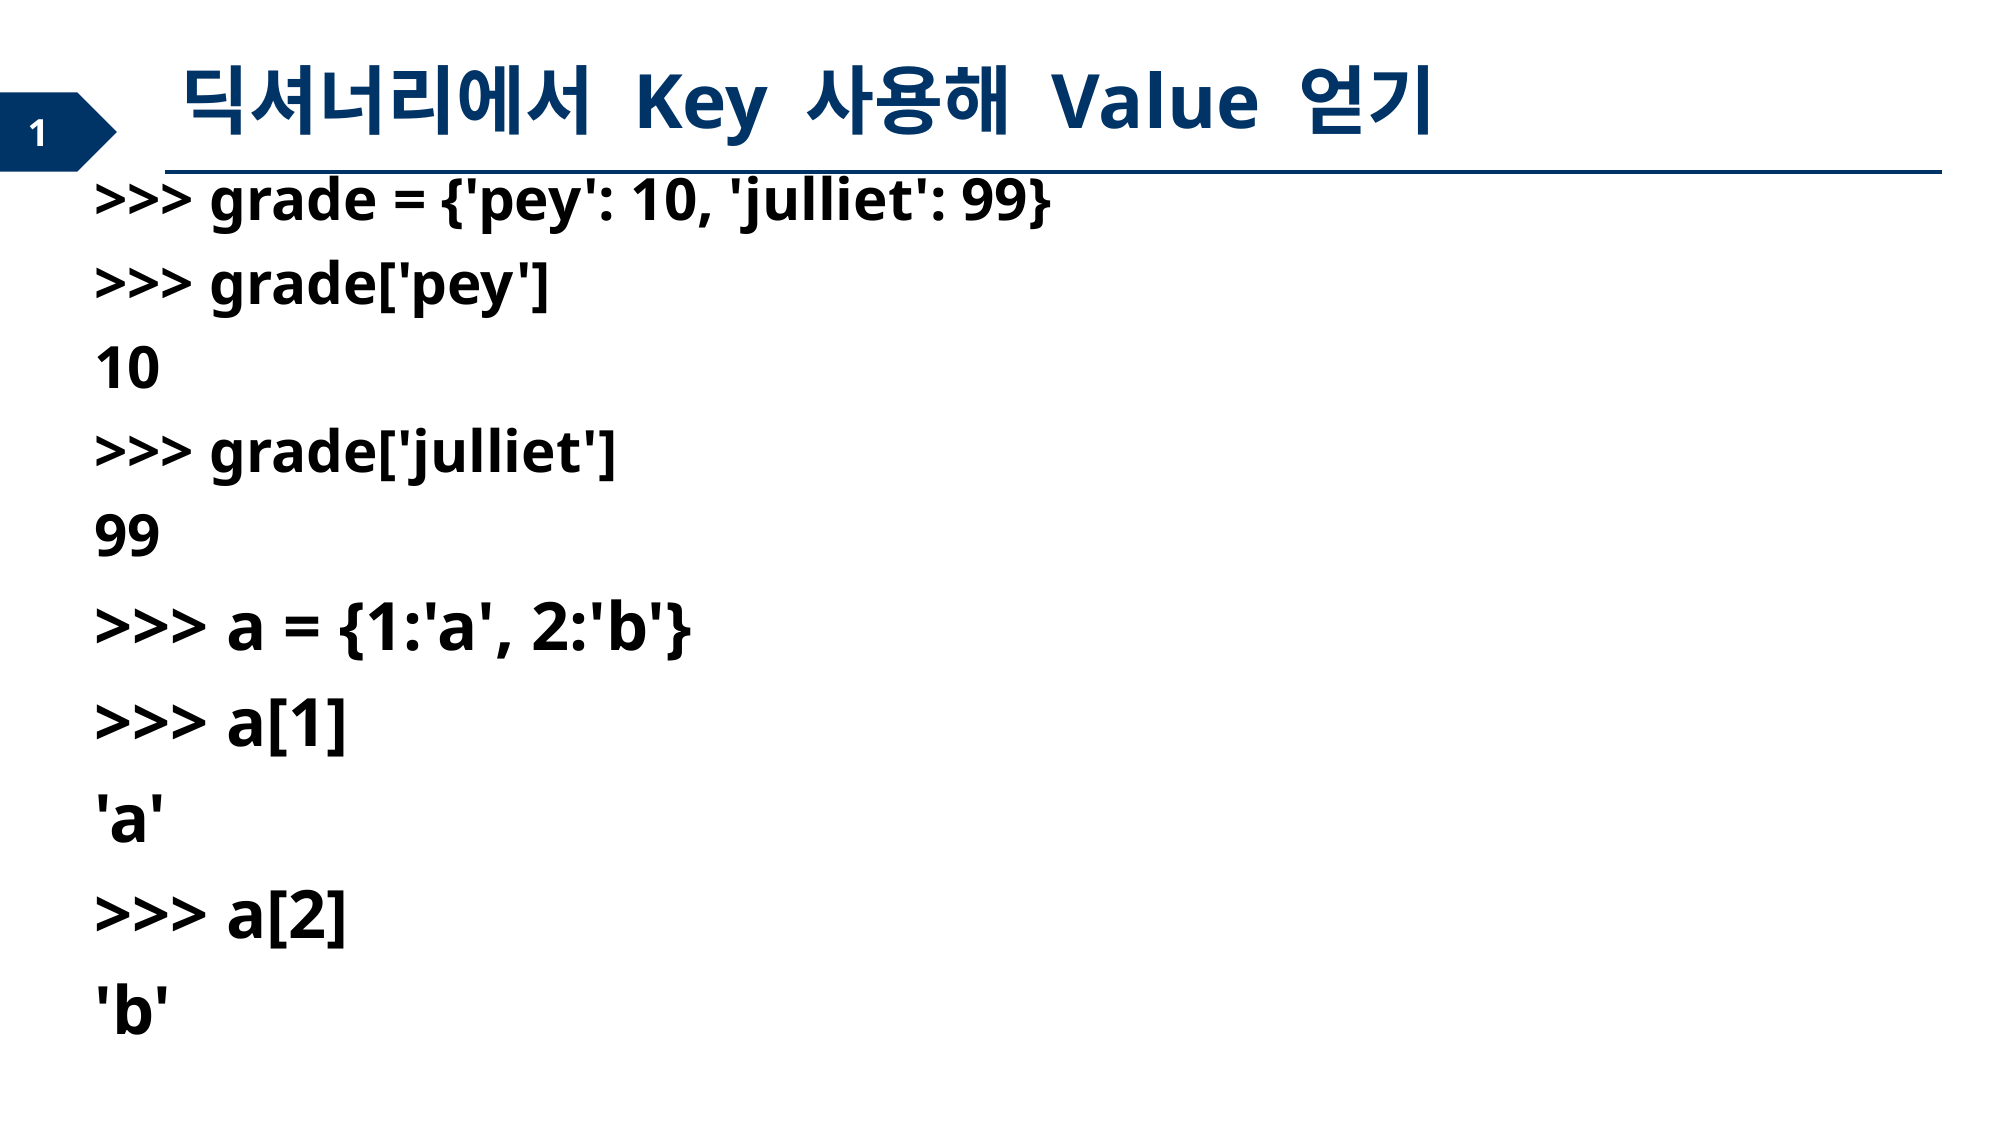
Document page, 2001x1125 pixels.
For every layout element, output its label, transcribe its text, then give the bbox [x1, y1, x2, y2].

list 딕셔너리에서 Key 사용해 Value 얻기 [165, 36, 1941, 172]
text_box >>> grade = {'pey': 10, 'julliet': 99} >>> grade['pey'] 10 >>> grade['julliet'] 99 >>> a = {1:'a', 2:'b'} >>> a[1] 'a' >>> a[2] 'b' [79, 243, 1840, 952]
